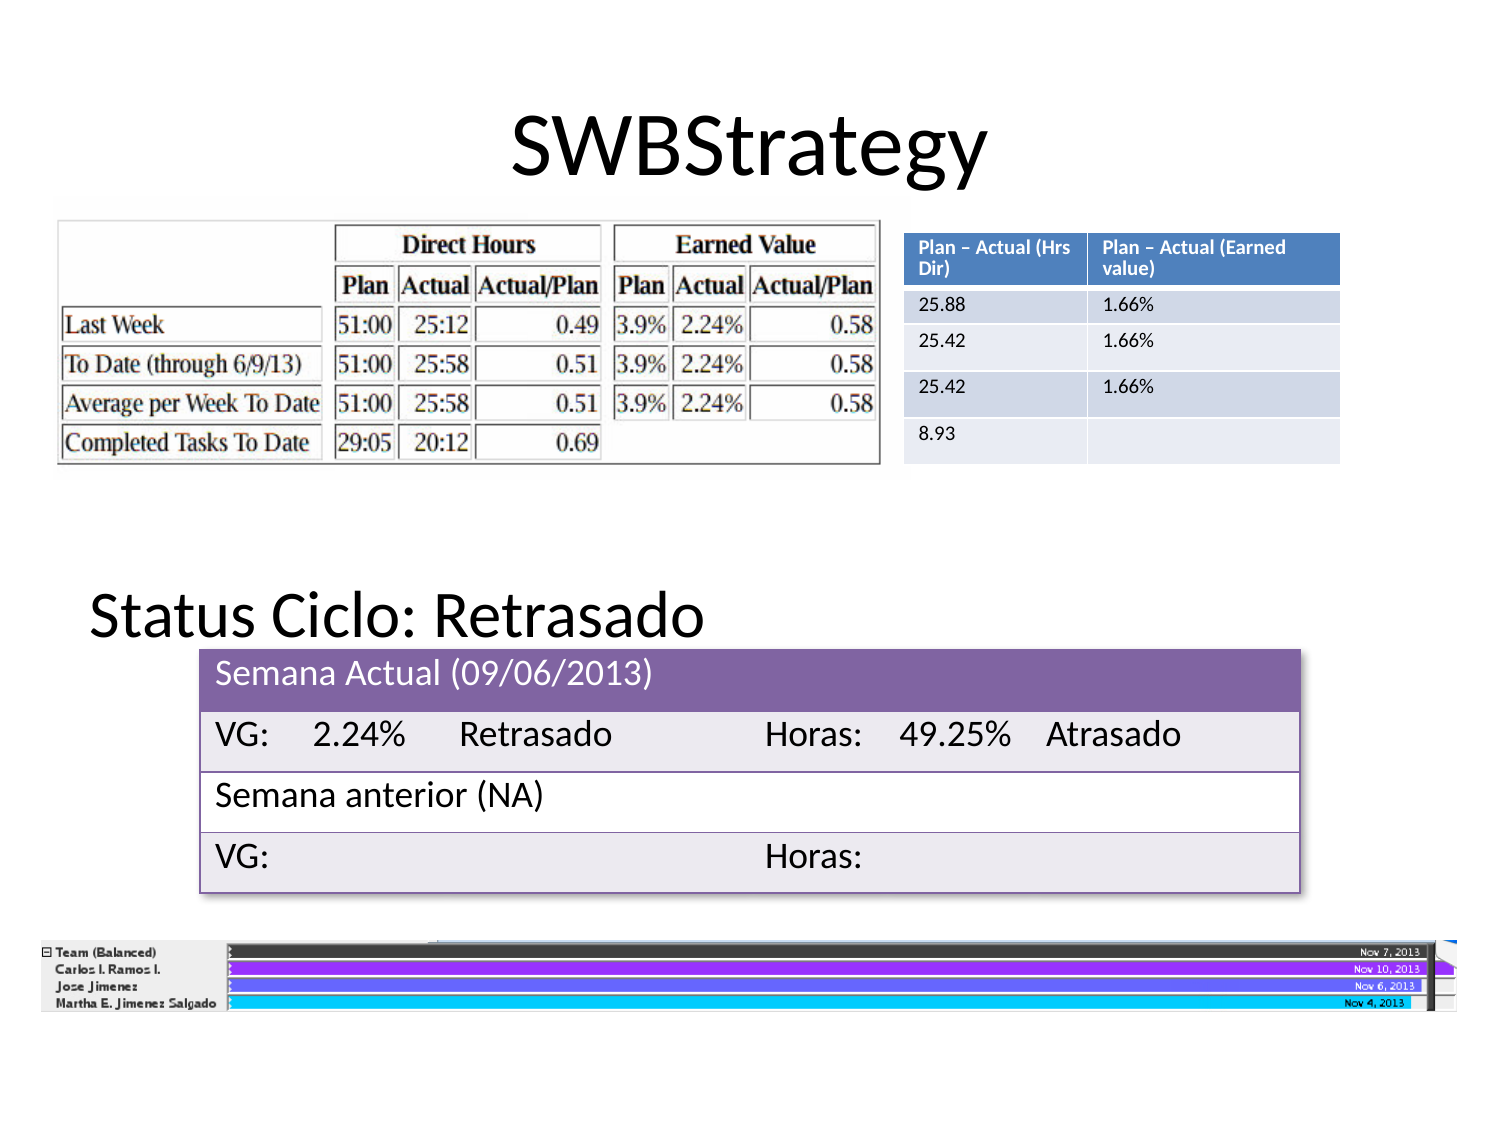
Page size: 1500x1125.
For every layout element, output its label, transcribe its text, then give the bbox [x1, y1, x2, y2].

table_cell 2.24% [298, 712, 444, 771]
table_cell VG: [201, 833, 298, 892]
picture [52, 196, 911, 481]
text_box Status Ciclo: Retrasado [74, 563, 1425, 664]
table_cell 25.88 [915, 291, 1087, 323]
table_cell Horas: [750, 712, 884, 771]
table_cell [444, 833, 750, 892]
table_cell 25.42 [915, 325, 1087, 370]
table_cell Atrasado [1031, 712, 1299, 771]
table_cell 1.66% [1088, 372, 1340, 417]
table_cell 1.66% [1088, 325, 1340, 370]
table_cell 1.66% [1088, 291, 1340, 323]
table_cell Semana anterior (NA) [201, 773, 1299, 832]
table_cell 8.93 [915, 419, 1087, 464]
text_box SWBStrategy [74, 45, 1425, 233]
table_cell [1088, 419, 1340, 464]
table_header Plan – Actual (Hrs Dir) [915, 233, 1087, 285]
table_cell [298, 833, 444, 892]
table_cell 25.42 [915, 372, 1087, 417]
table_cell Retrasado [444, 712, 750, 771]
table_cell VG: [201, 712, 298, 771]
table_header Plan – Actual (Earned value) [1088, 233, 1340, 285]
table_cell Horas: [750, 833, 884, 892]
table_cell [884, 833, 1031, 892]
table_cell 49.25% [884, 712, 1031, 771]
table_cell [1031, 833, 1299, 892]
picture [41, 940, 1457, 1012]
table_header Semana Actual (09/06/2013) [201, 651, 1299, 710]
